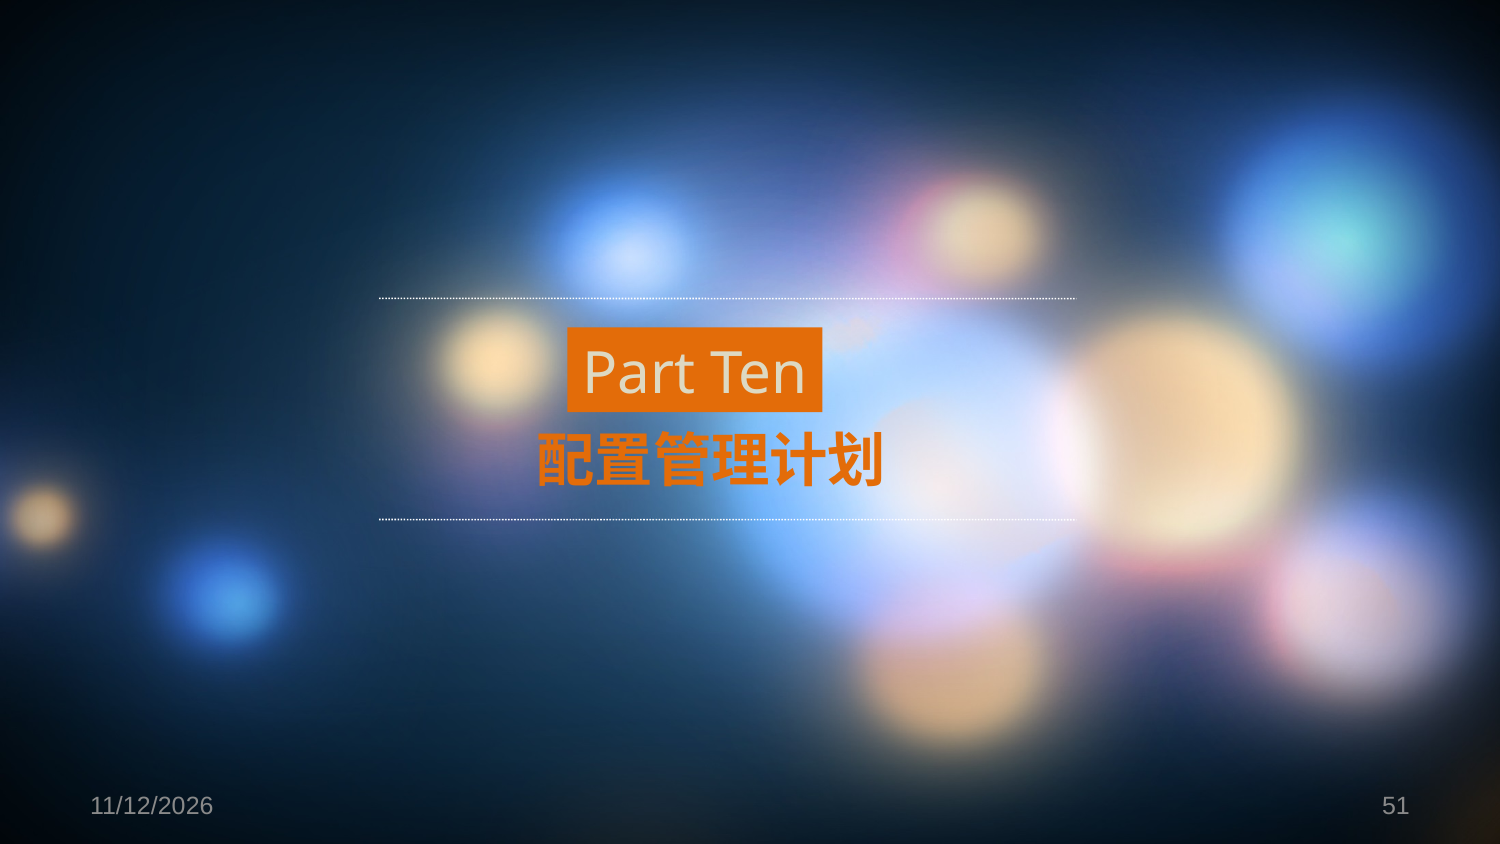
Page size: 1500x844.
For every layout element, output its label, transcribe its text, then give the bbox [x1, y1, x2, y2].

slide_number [74, 781, 426, 828]
text_box Part Ten [567, 327, 823, 413]
slide_number 51 [1074, 781, 1426, 828]
text_box 配置管理计划 [521, 415, 928, 500]
picture [0, 0, 1500, 844]
